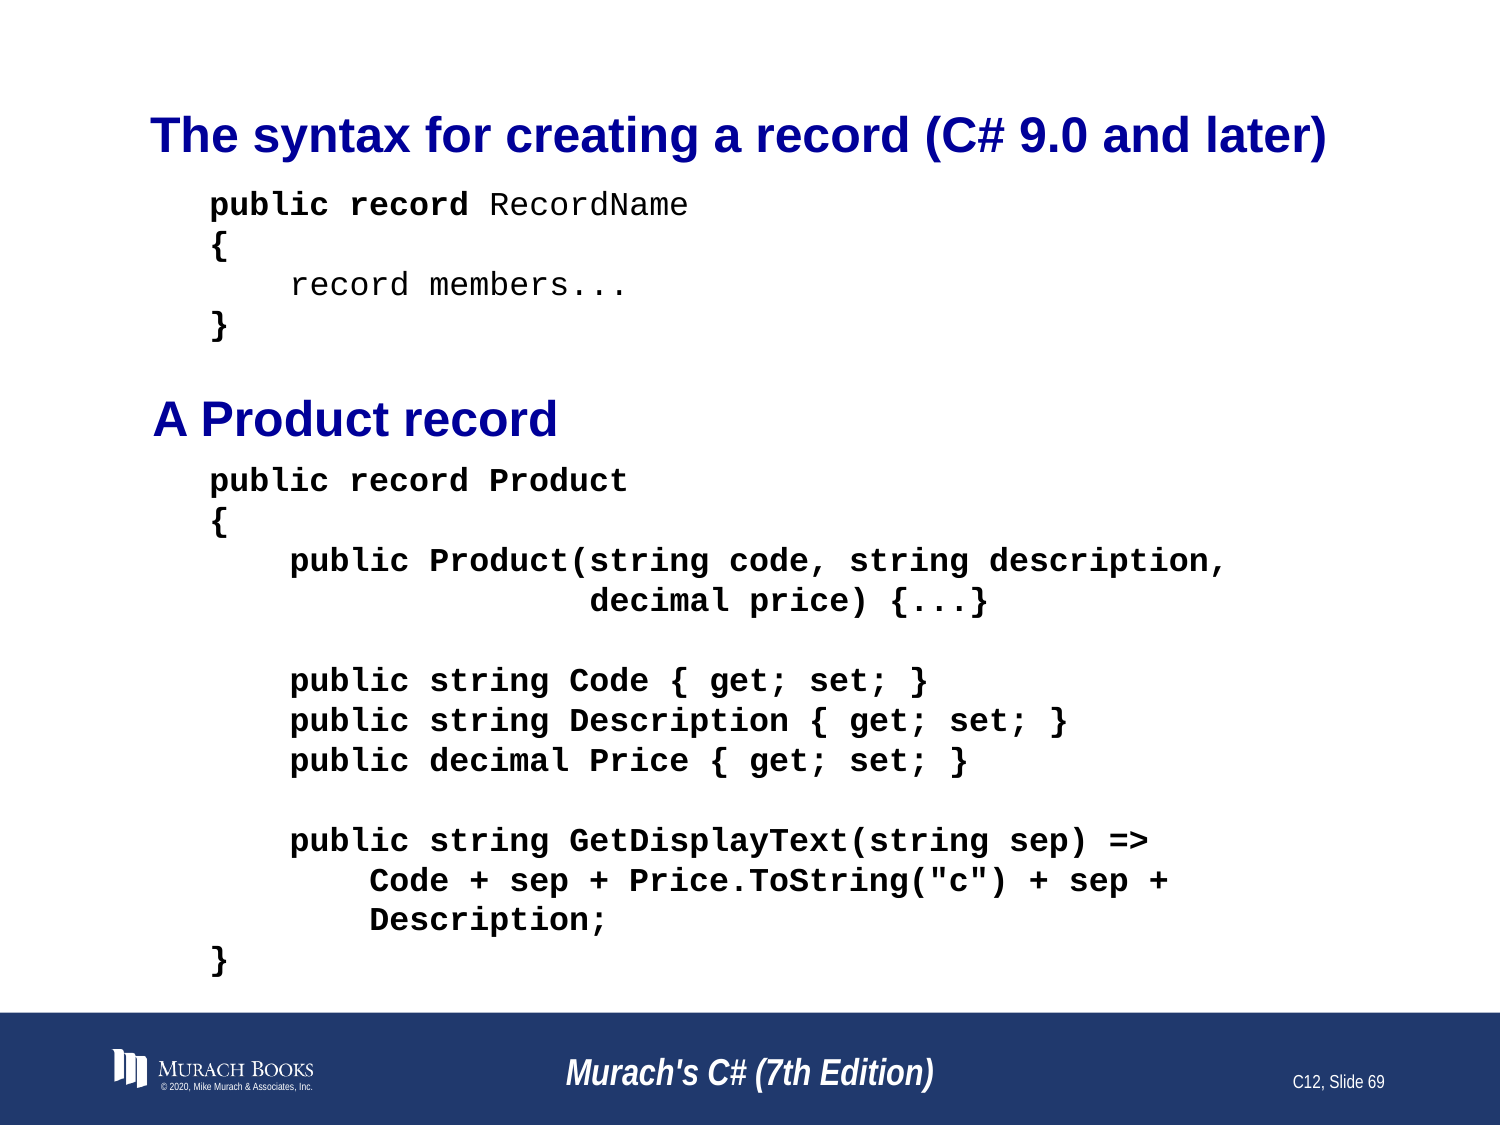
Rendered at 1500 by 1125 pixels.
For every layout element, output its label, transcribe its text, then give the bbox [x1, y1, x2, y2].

footer © 2020, Mike Murach & Associates, Inc. [12, 1025, 463, 1100]
title The syntax for creating a record (C# 9.0 and later) [150, 102, 1350, 164]
list public record RecordName { record members... } A Product record public record Product { public Product(string code, string description, decimal price) {...} public string Code { get; set; } public string Description { get; set; } public decimal Price { get; set; } public string GetDisplayText(string sep) => Code + sep + Price.ToString("c") + sep + Description; } [137, 174, 1350, 975]
slide_number C12, Slide 69 [1087, 1025, 1400, 1100]
slide_number Murach's C# (7th Edition) [463, 1025, 1050, 1100]
